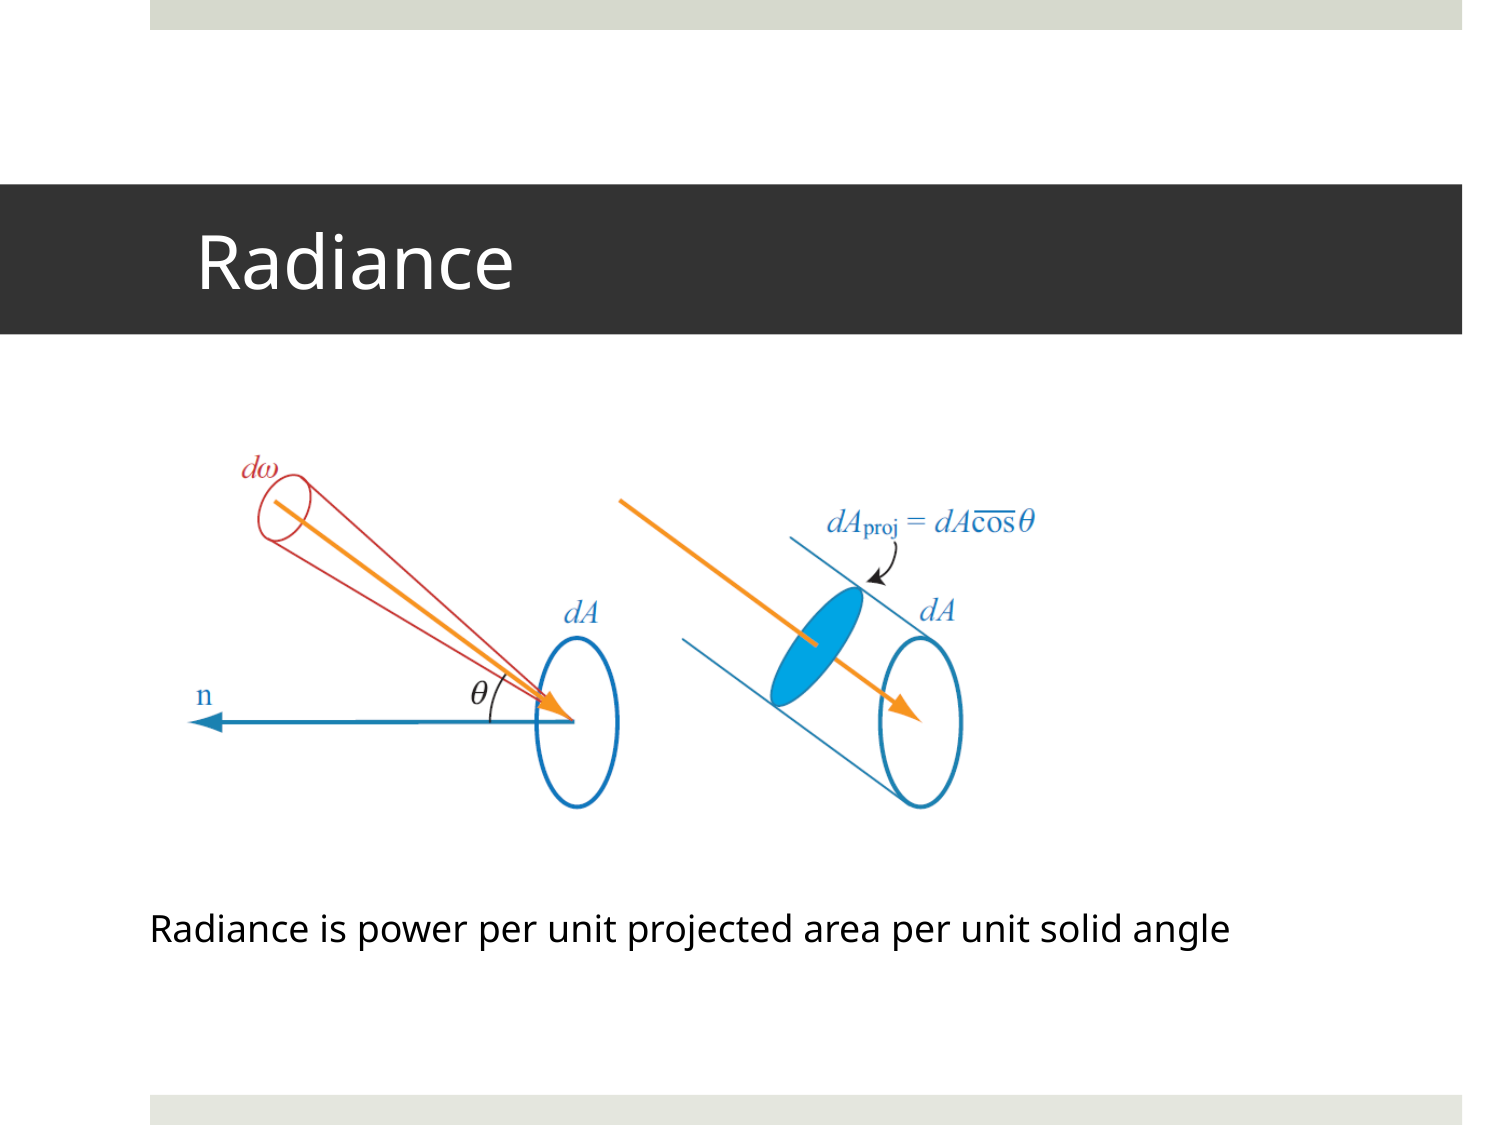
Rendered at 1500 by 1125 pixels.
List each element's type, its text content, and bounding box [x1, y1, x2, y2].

text_box Radiance is power per unit projected area per unit solid angle [134, 897, 1407, 958]
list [182, 425, 1039, 839]
title Radiance [0, 184, 1463, 335]
